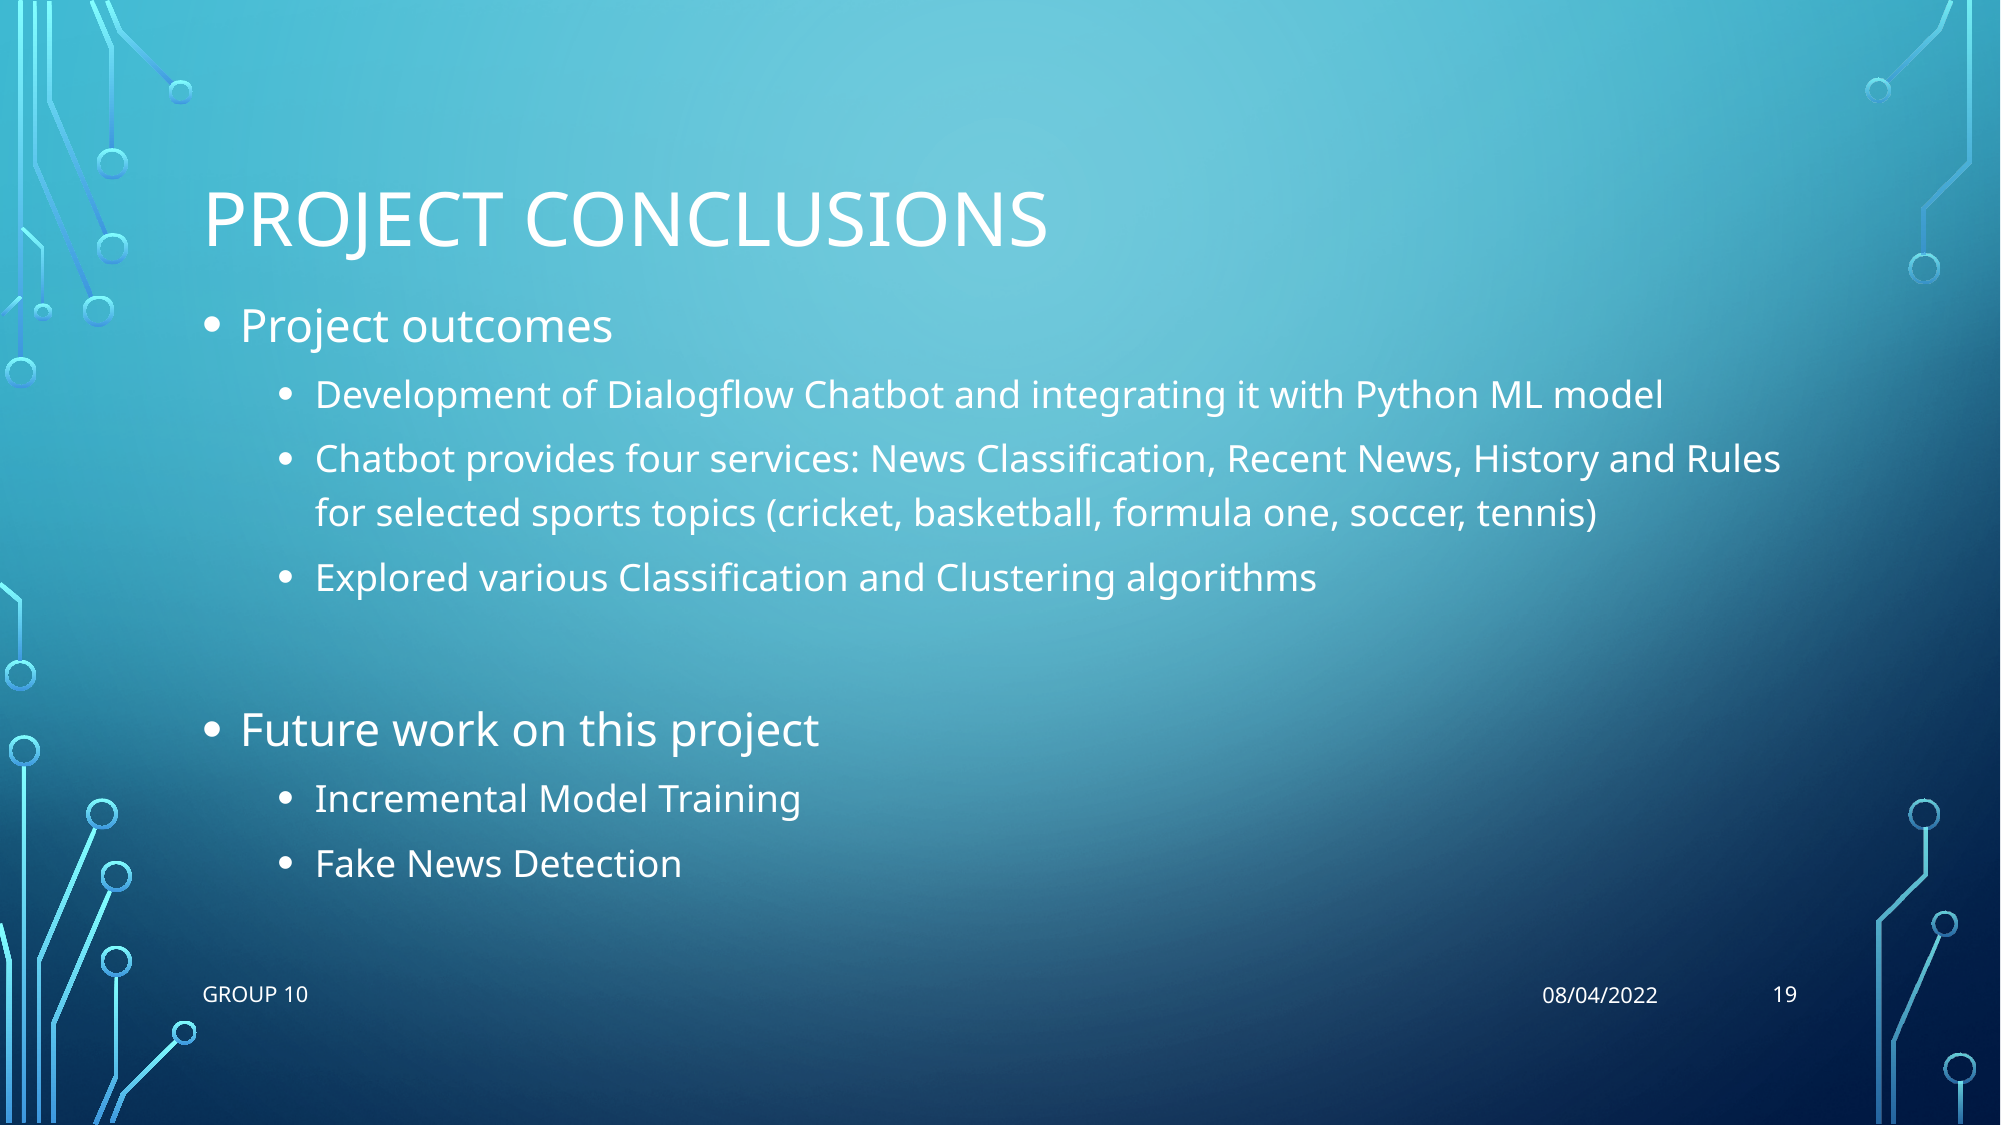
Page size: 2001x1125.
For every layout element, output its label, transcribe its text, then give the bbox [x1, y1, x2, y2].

list Future work on this project Incremental Model Training Fake News Detection [187, 682, 1813, 995]
slide_number 19 [1685, 965, 1813, 1025]
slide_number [1223, 965, 1674, 1025]
text_box Project outcomes Development of Dialogflow Chatbot and integrating it with Python ML model Chatbot provides four services: News Classification, Recent News, History and Rules for selected sports topics (cricket, basketball, formula one, soccer, tennis) Explored various Classification and Clustering algorithms [187, 278, 1813, 627]
title Project conclusions [187, 101, 1813, 278]
footer Group 10 [187, 965, 1211, 1025]
